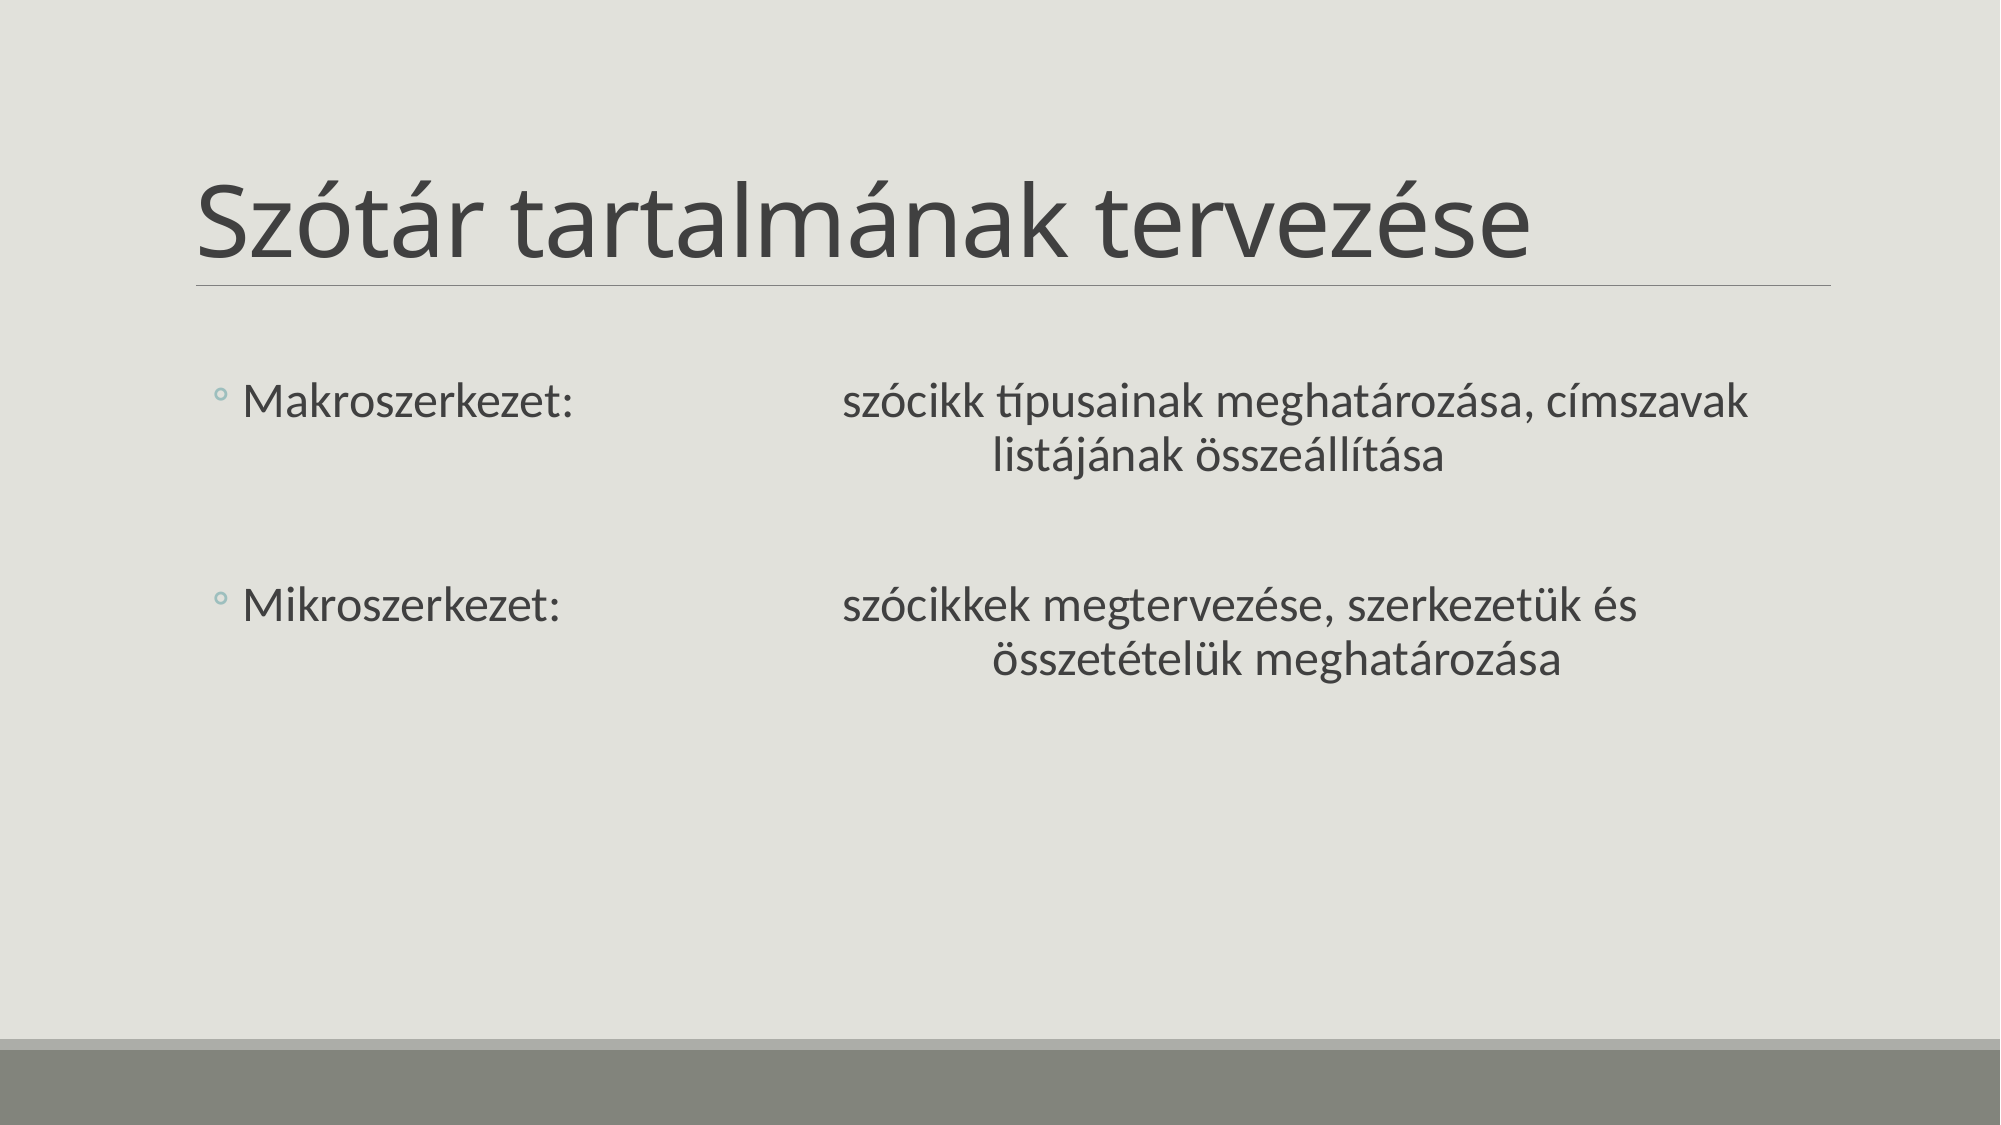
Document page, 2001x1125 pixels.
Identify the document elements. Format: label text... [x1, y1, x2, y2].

title Szótár tartalmának tervezése [180, 47, 1830, 285]
list Makroszerkezet: szócikk típusainak meghatározása, címszavak listájának összeállítása Mikroszerkezet: szócikkek megtervezése, szerkezetük és összetételük meghatározása [180, 302, 1830, 963]
